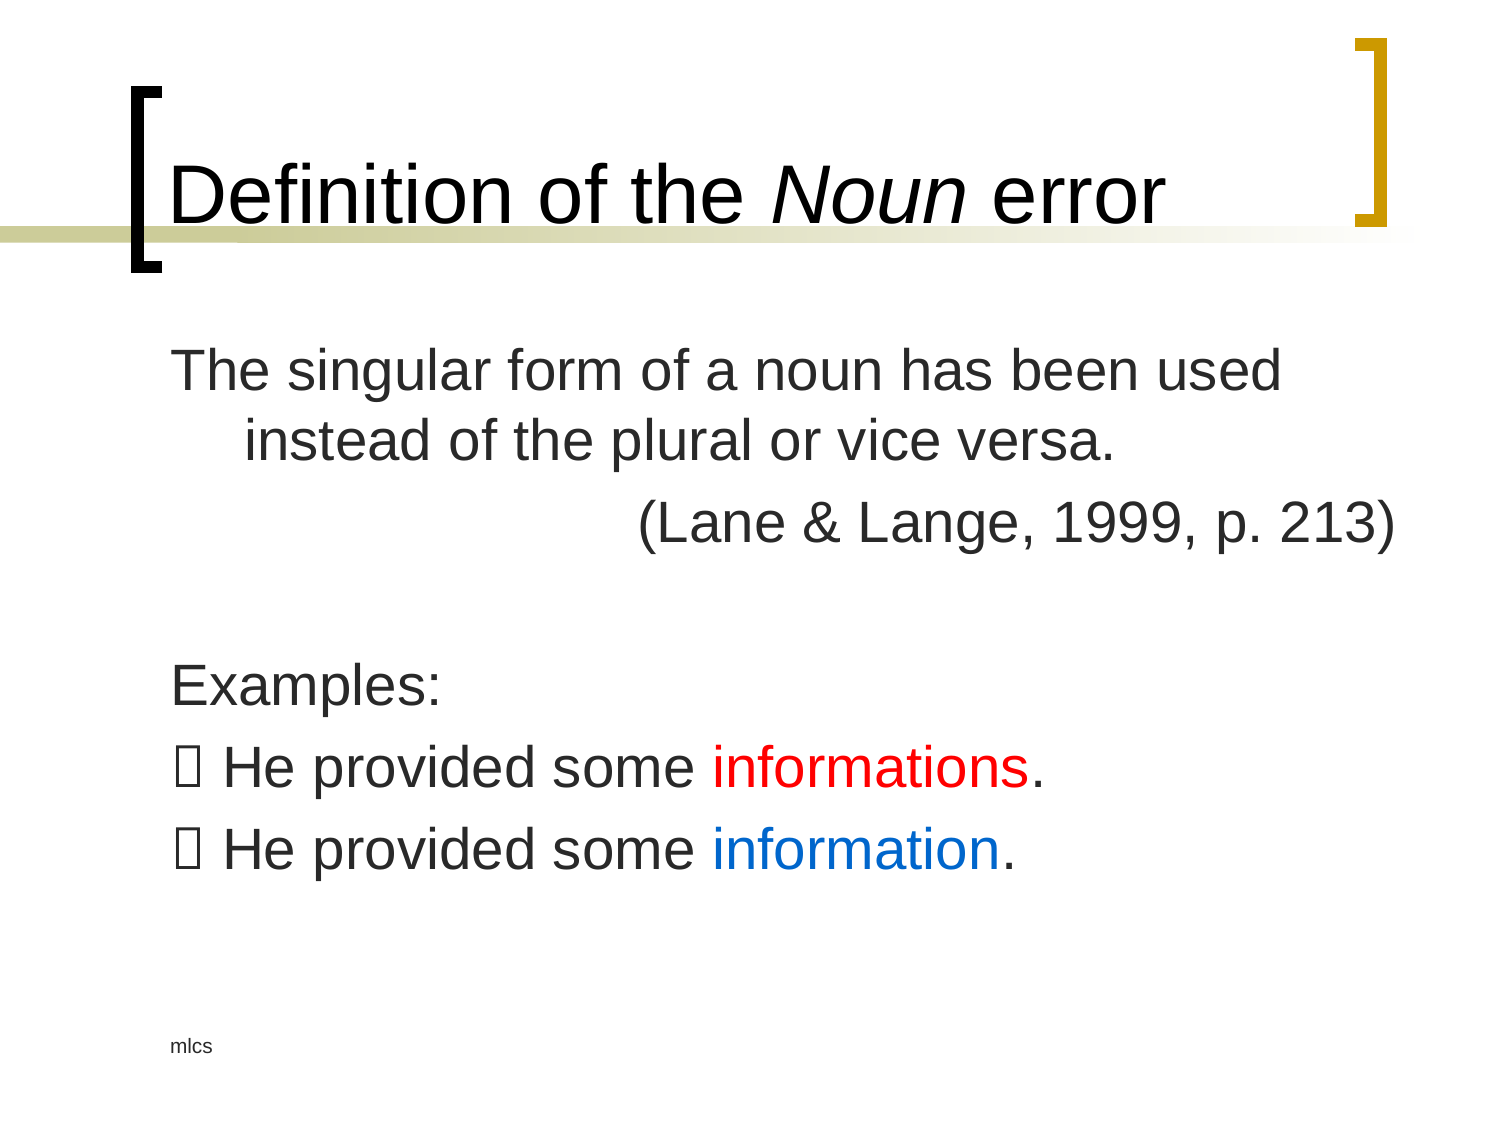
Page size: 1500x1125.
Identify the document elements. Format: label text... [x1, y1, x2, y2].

list The singular form of a noun has been used instead of the plural or vice versa. (Lane & Lange, 1999, p. 213) Examples:  He provided some informations.  He provided some information. [155, 324, 1413, 1001]
title Definition of the Noun error [152, 15, 1328, 248]
slide_number mlcs [154, 1024, 468, 1101]
